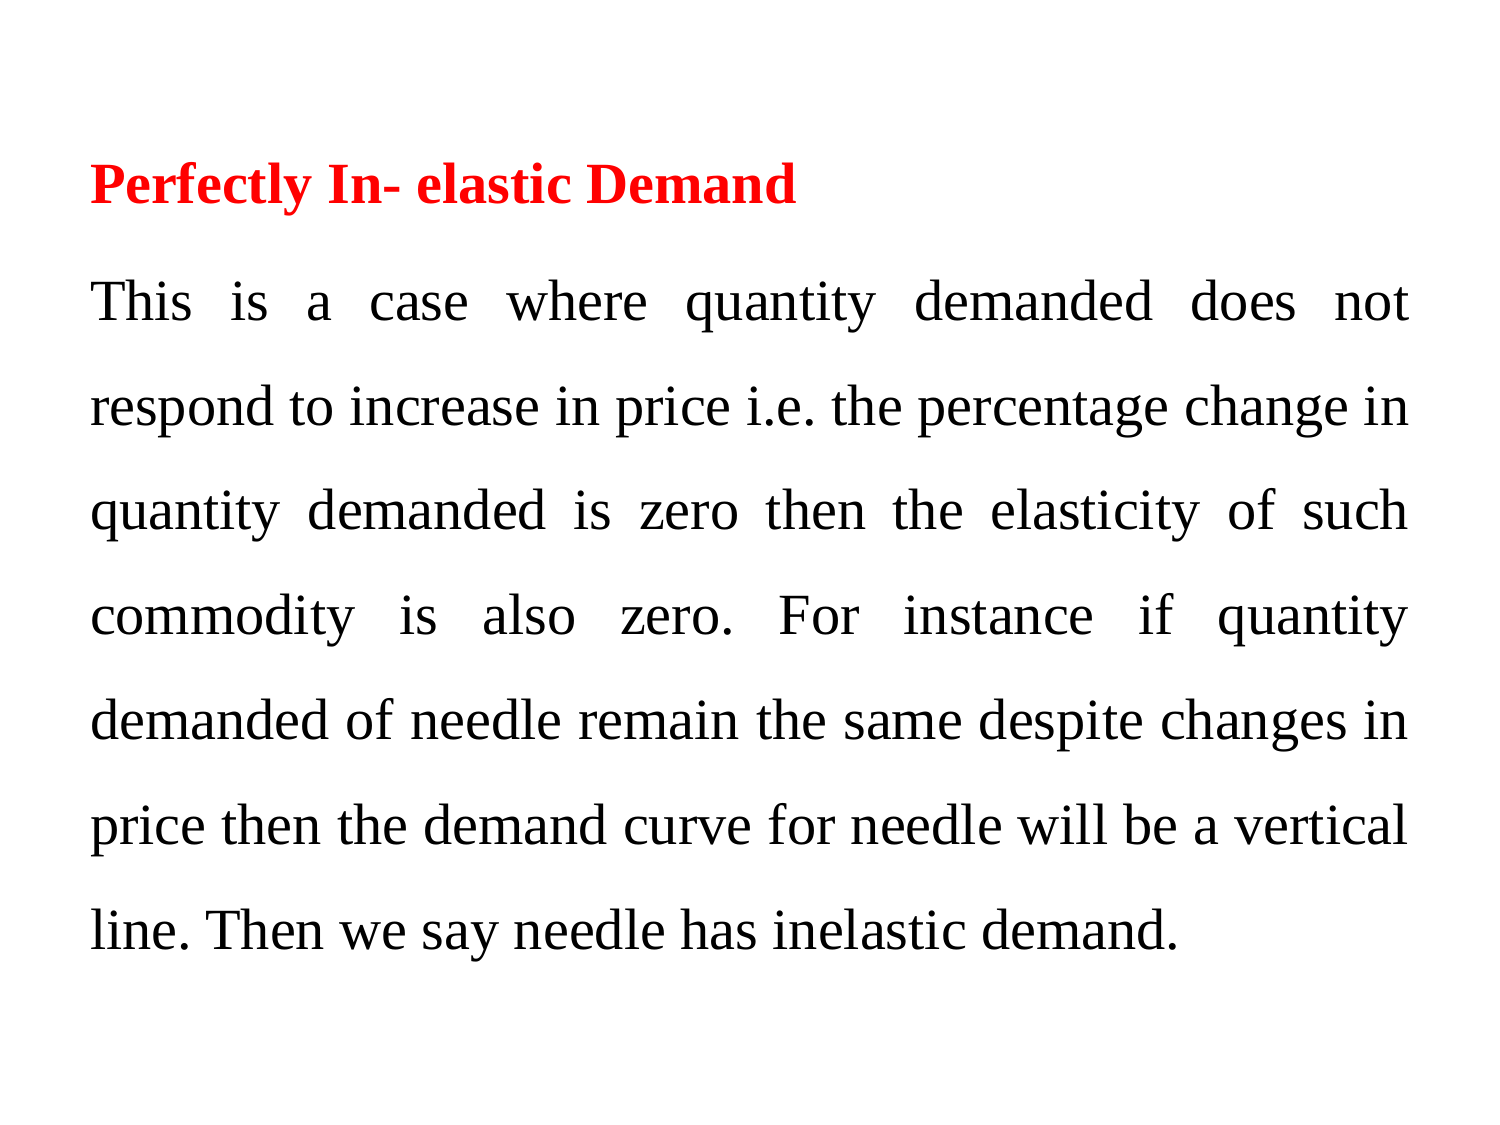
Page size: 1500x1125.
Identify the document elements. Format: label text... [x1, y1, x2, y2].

list Perfectly In- elastic Demand This is a case where quantity demanded does not respond to increase in price i.e. the percentage change in quantity demanded is zero then the elasticity of such commodity is also zero. For instance if quantity demanded of needle remain the same despite changes in price then the demand curve for needle will be a vertical line. Then we say needle has inelastic demand. [75, 137, 1425, 1005]
